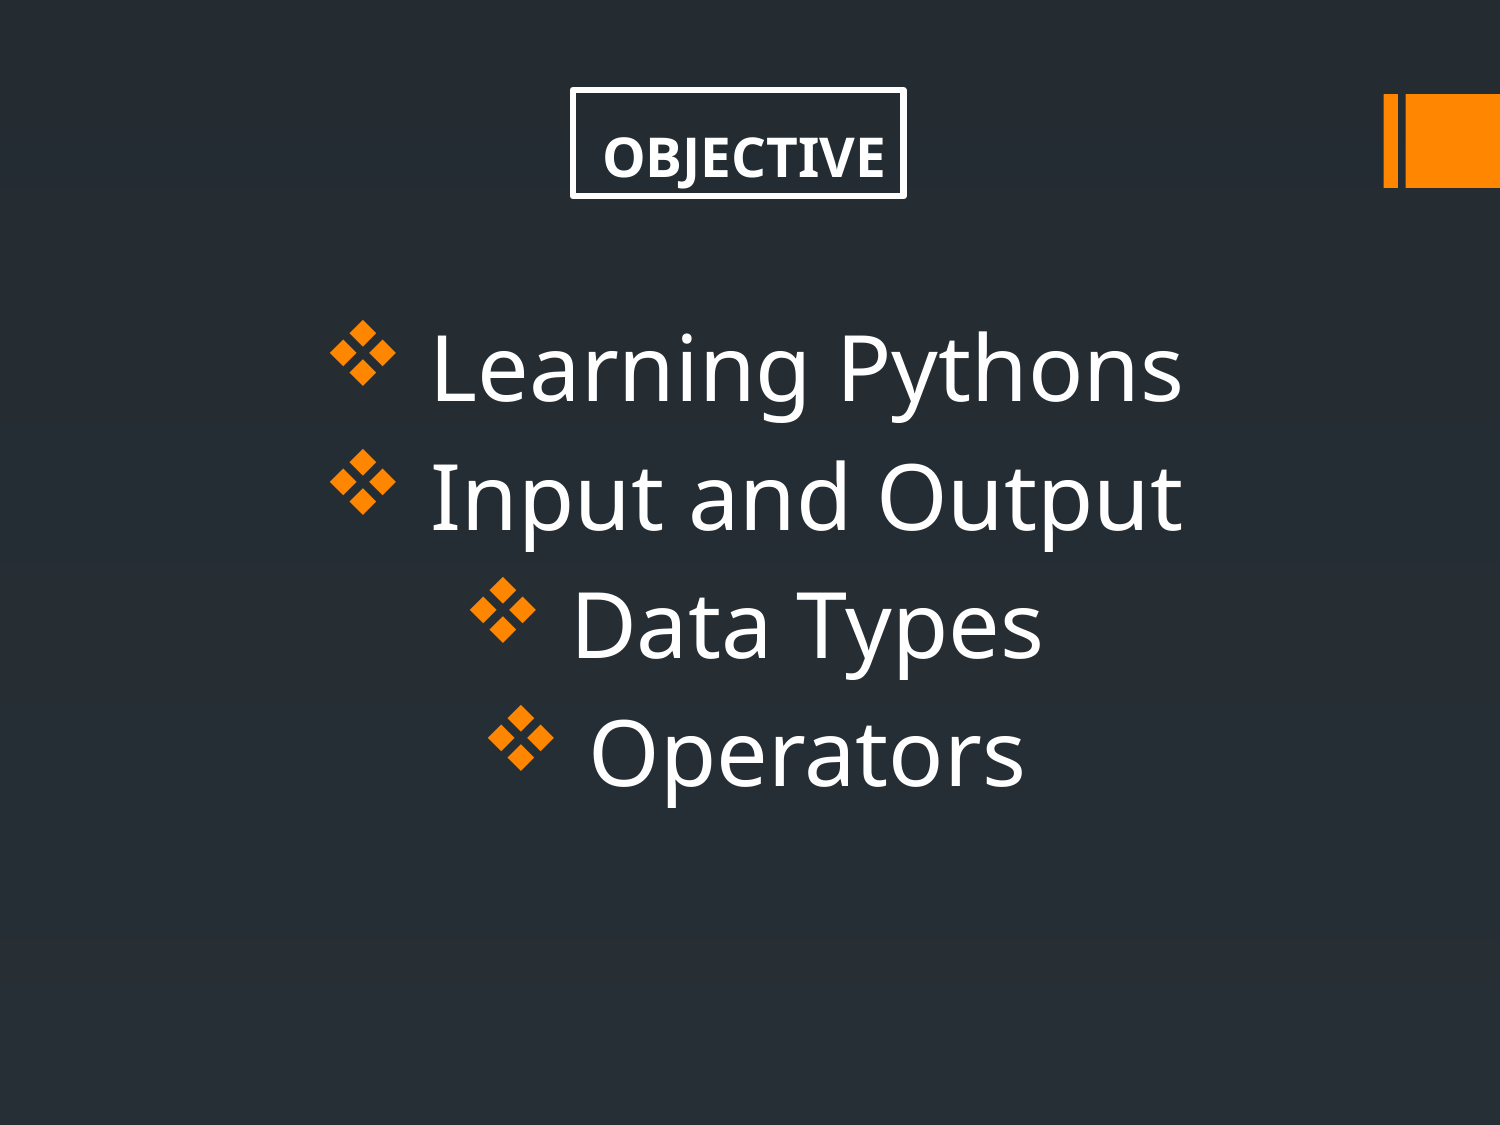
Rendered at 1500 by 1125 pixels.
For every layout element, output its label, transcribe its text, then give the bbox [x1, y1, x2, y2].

list Learning Pythons Input and Output Data Types Operators [150, 302, 1350, 1035]
title OBJECTIVE [572, 90, 904, 197]
